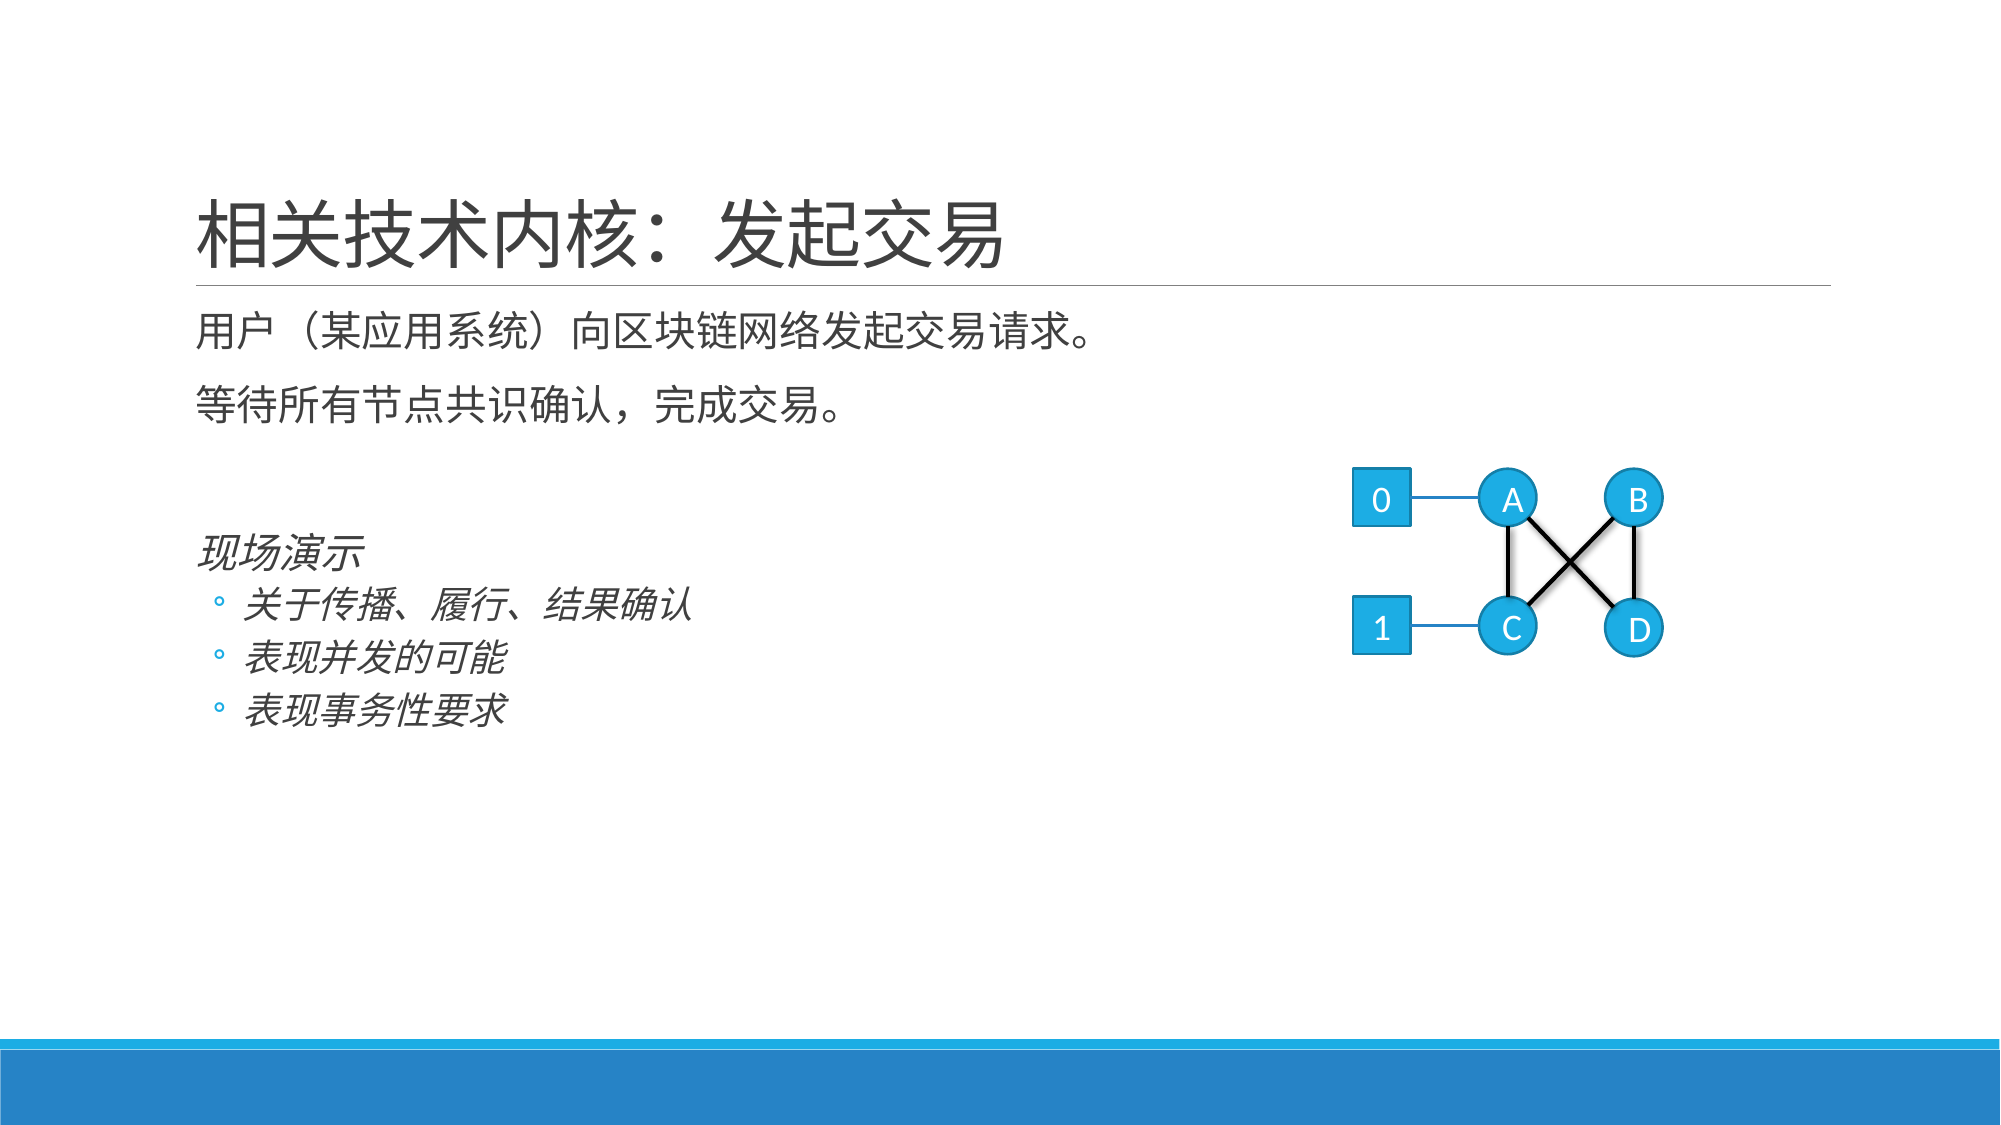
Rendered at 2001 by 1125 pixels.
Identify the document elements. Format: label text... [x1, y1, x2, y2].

list 用户（某应用系统）向区块链网络发起交易请求。 等待所有节点共识确认，完成交易。 现场演示 关于传播、履行、结果确认 表现并发的可能 表现事务性要求 [180, 302, 1830, 963]
text_box 1 [1352, 595, 1412, 655]
text_box 0 [1352, 467, 1412, 527]
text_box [1478, 468, 1664, 657]
title 相关技术内核：发起交易 [180, 47, 1830, 285]
